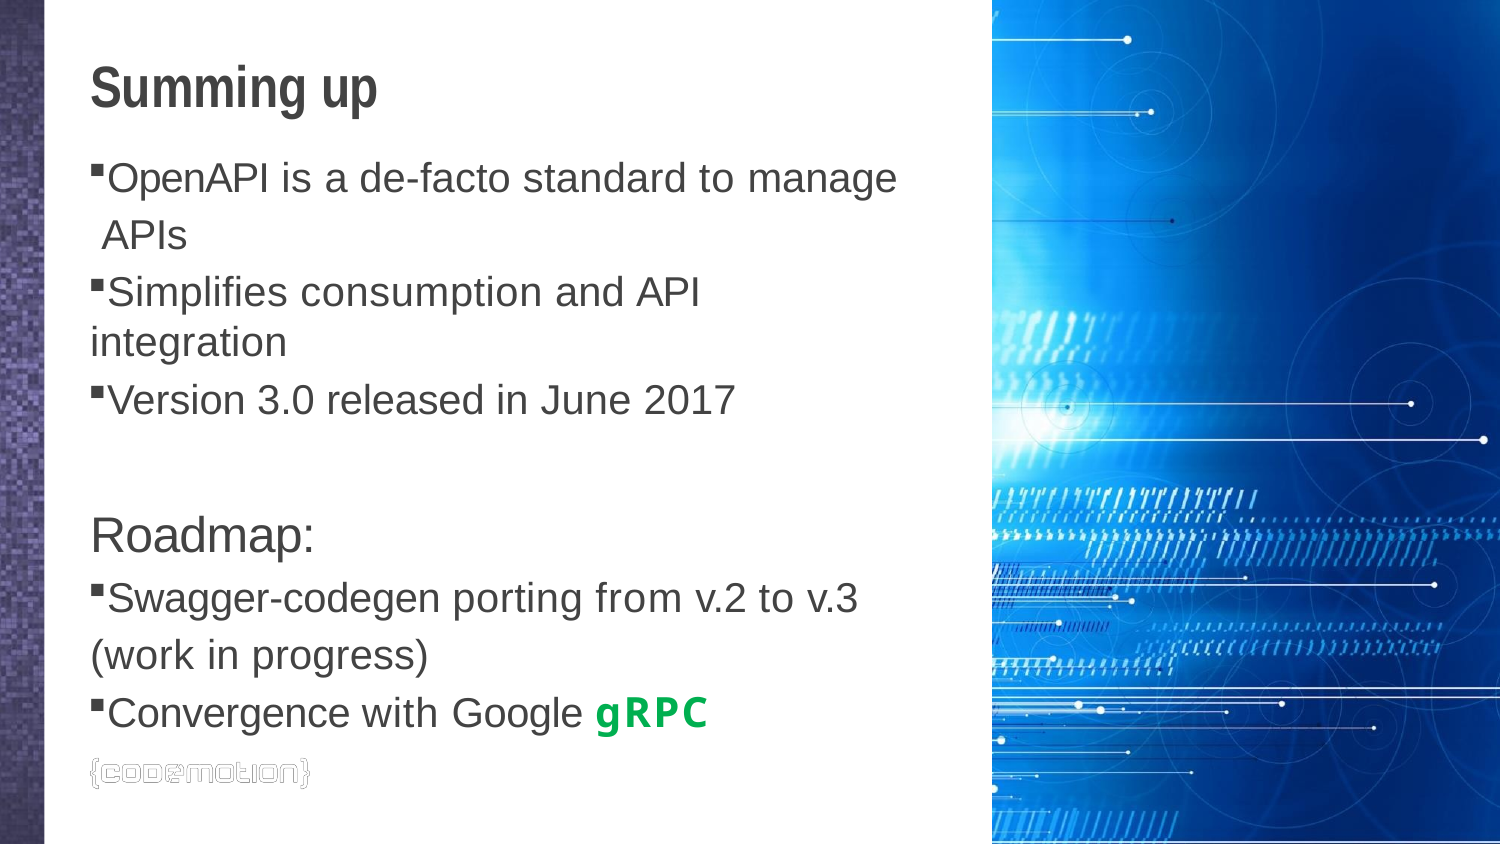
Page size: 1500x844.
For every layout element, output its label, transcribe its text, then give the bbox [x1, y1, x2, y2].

picture [83, 752, 316, 794]
text_box [992, 0, 1500, 844]
text_box OpenAPI is a de-facto standard to manage APIs Simplifies consumption and API integration Version 3.0 released in June 2017 Roadmap: Swagger-codegen porting from v.2 to v.3 (work in progress) Convergence with Google gRPC [87, 141, 924, 736]
text_box [0, 0, 45, 844]
title Summing up [87, 46, 383, 141]
